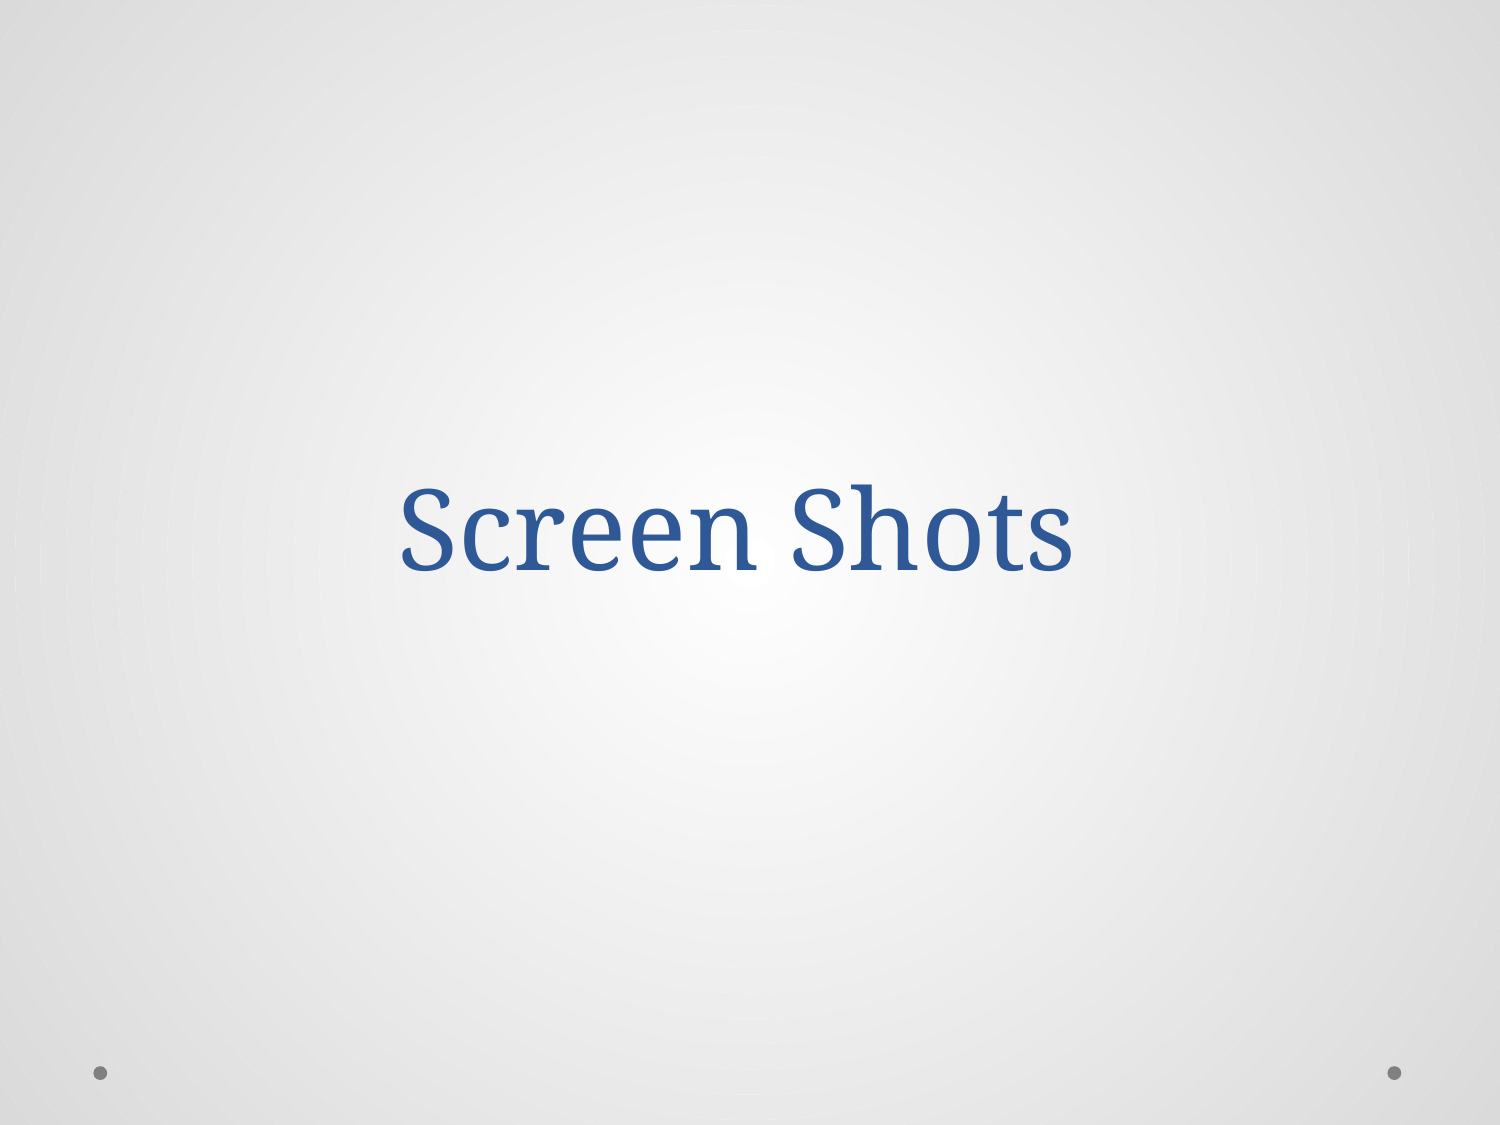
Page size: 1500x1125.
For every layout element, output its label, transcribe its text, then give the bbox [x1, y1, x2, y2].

title Screen Shots [76, 420, 1427, 601]
